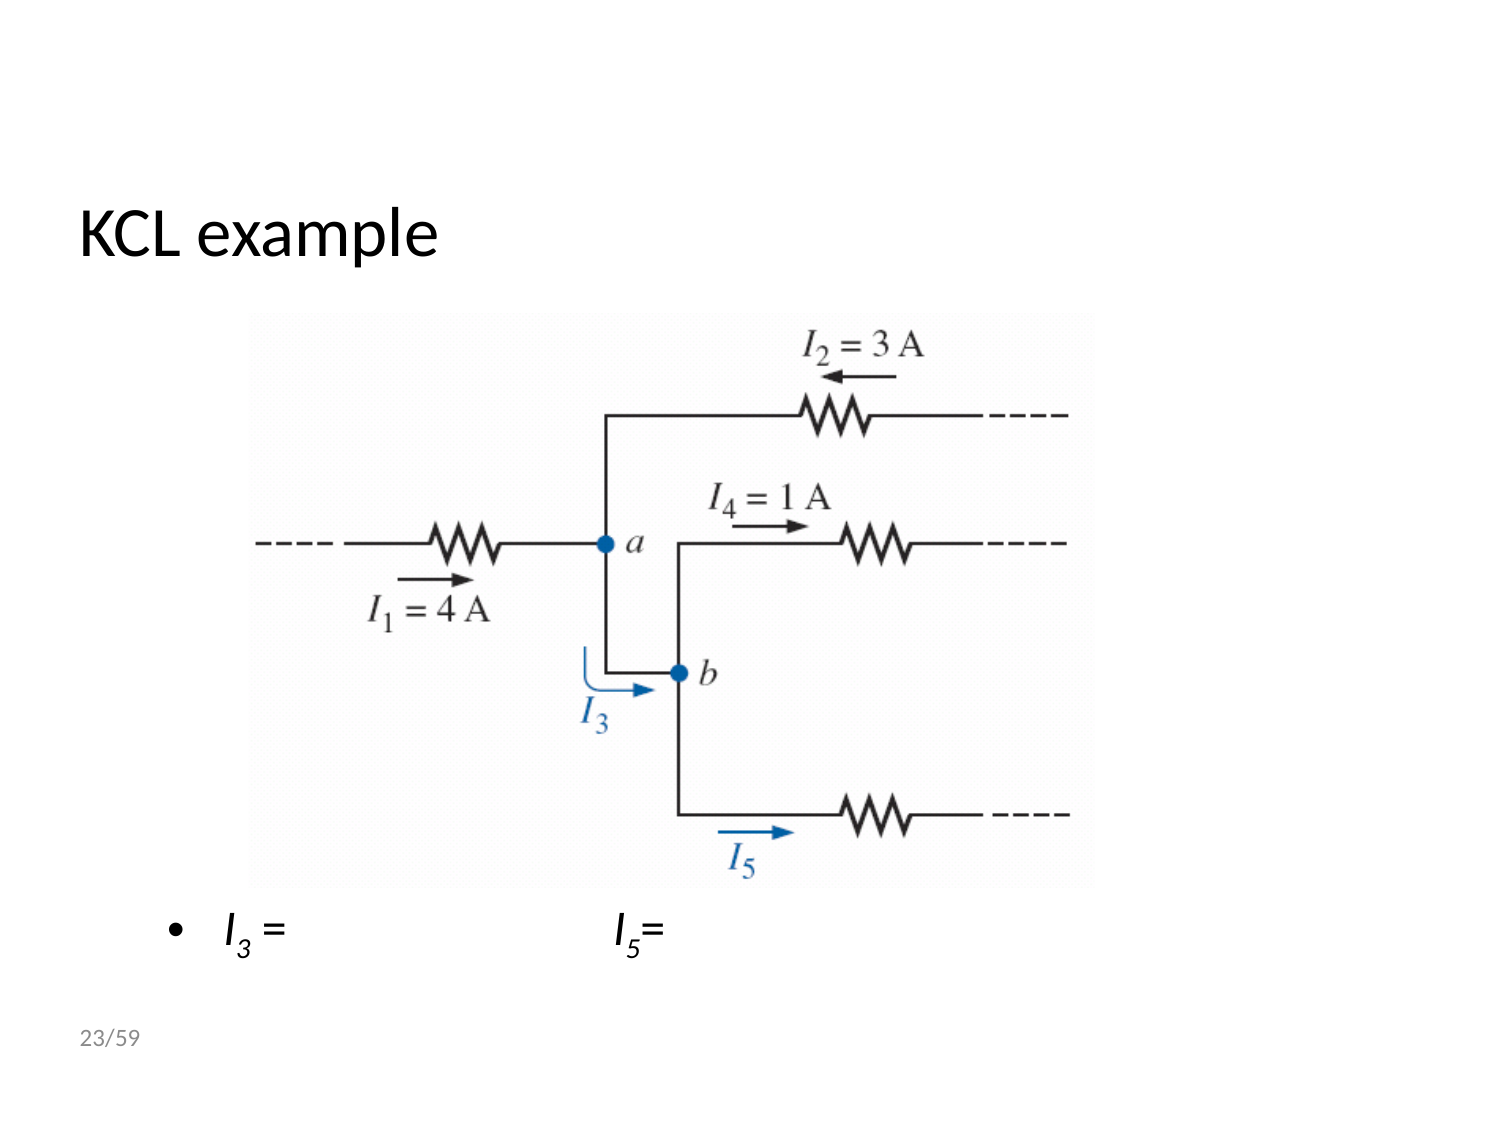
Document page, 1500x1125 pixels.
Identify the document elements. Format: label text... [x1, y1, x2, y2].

list I3 = I5= [151, 887, 1426, 957]
slide_number 23/59 [64, 1006, 415, 1067]
picture [248, 313, 1095, 889]
title KCL example [64, 171, 1338, 285]
